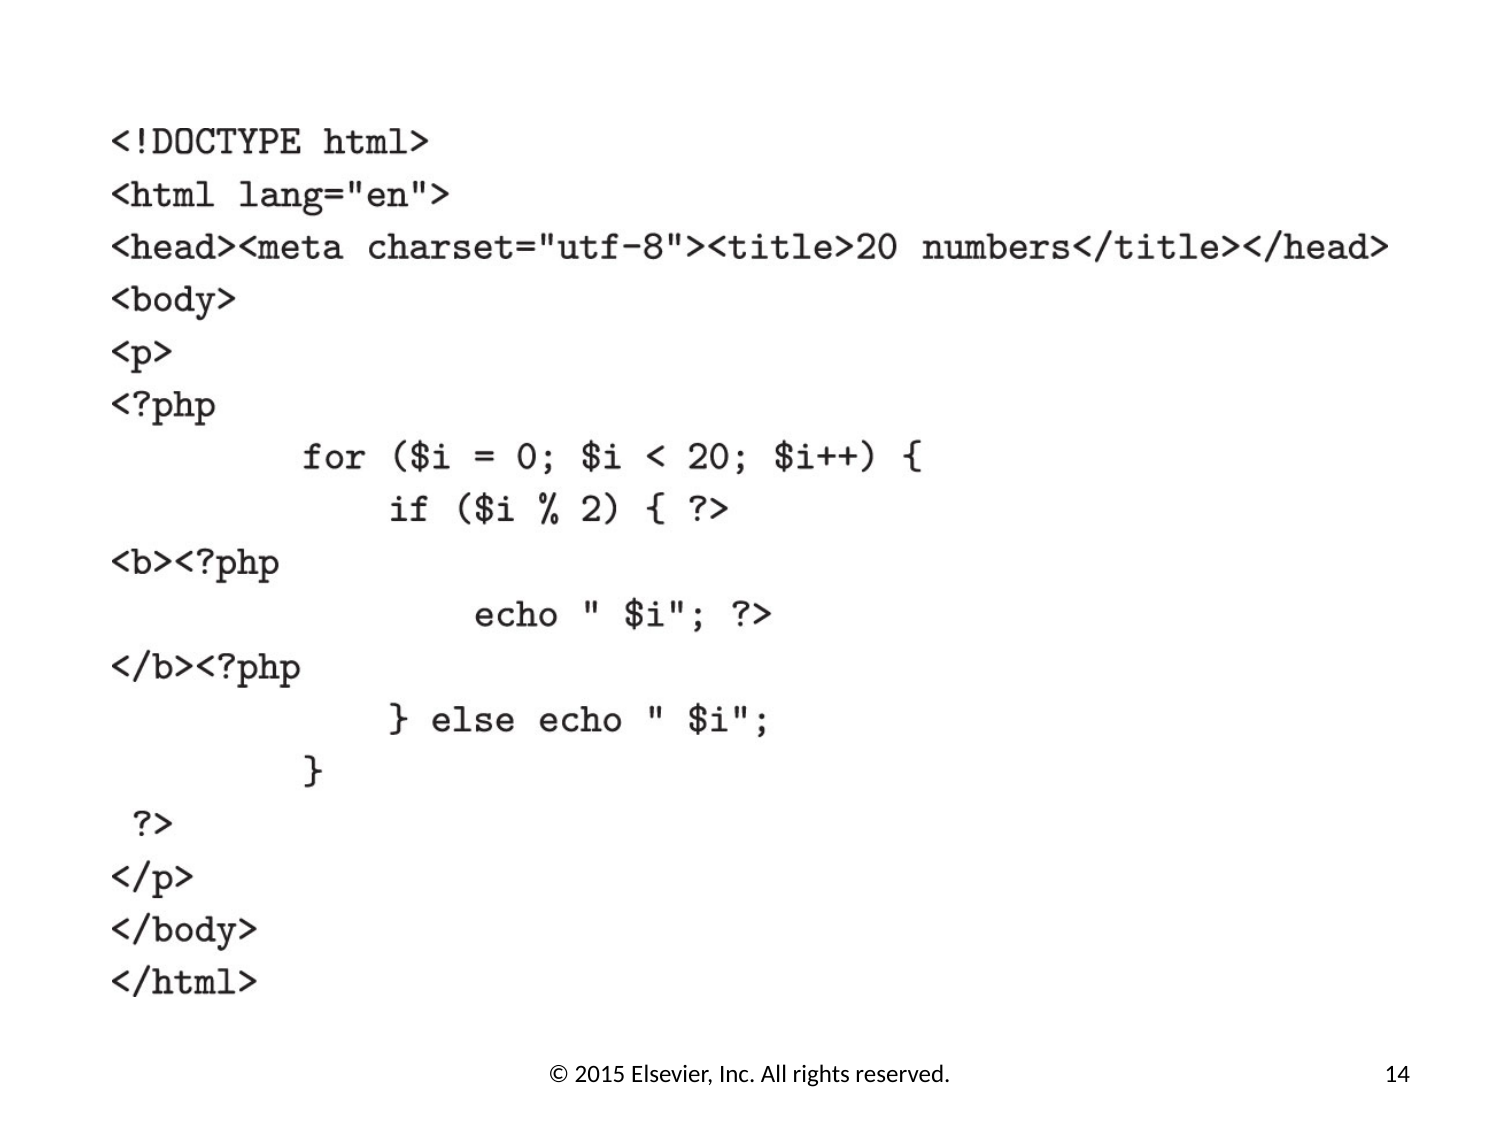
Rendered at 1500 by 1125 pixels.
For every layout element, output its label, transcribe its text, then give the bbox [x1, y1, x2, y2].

slide_number 14 [1074, 1042, 1425, 1103]
picture [112, 128, 1388, 997]
footer © 2015 Elsevier, Inc. All rights reserved. [512, 1042, 988, 1103]
